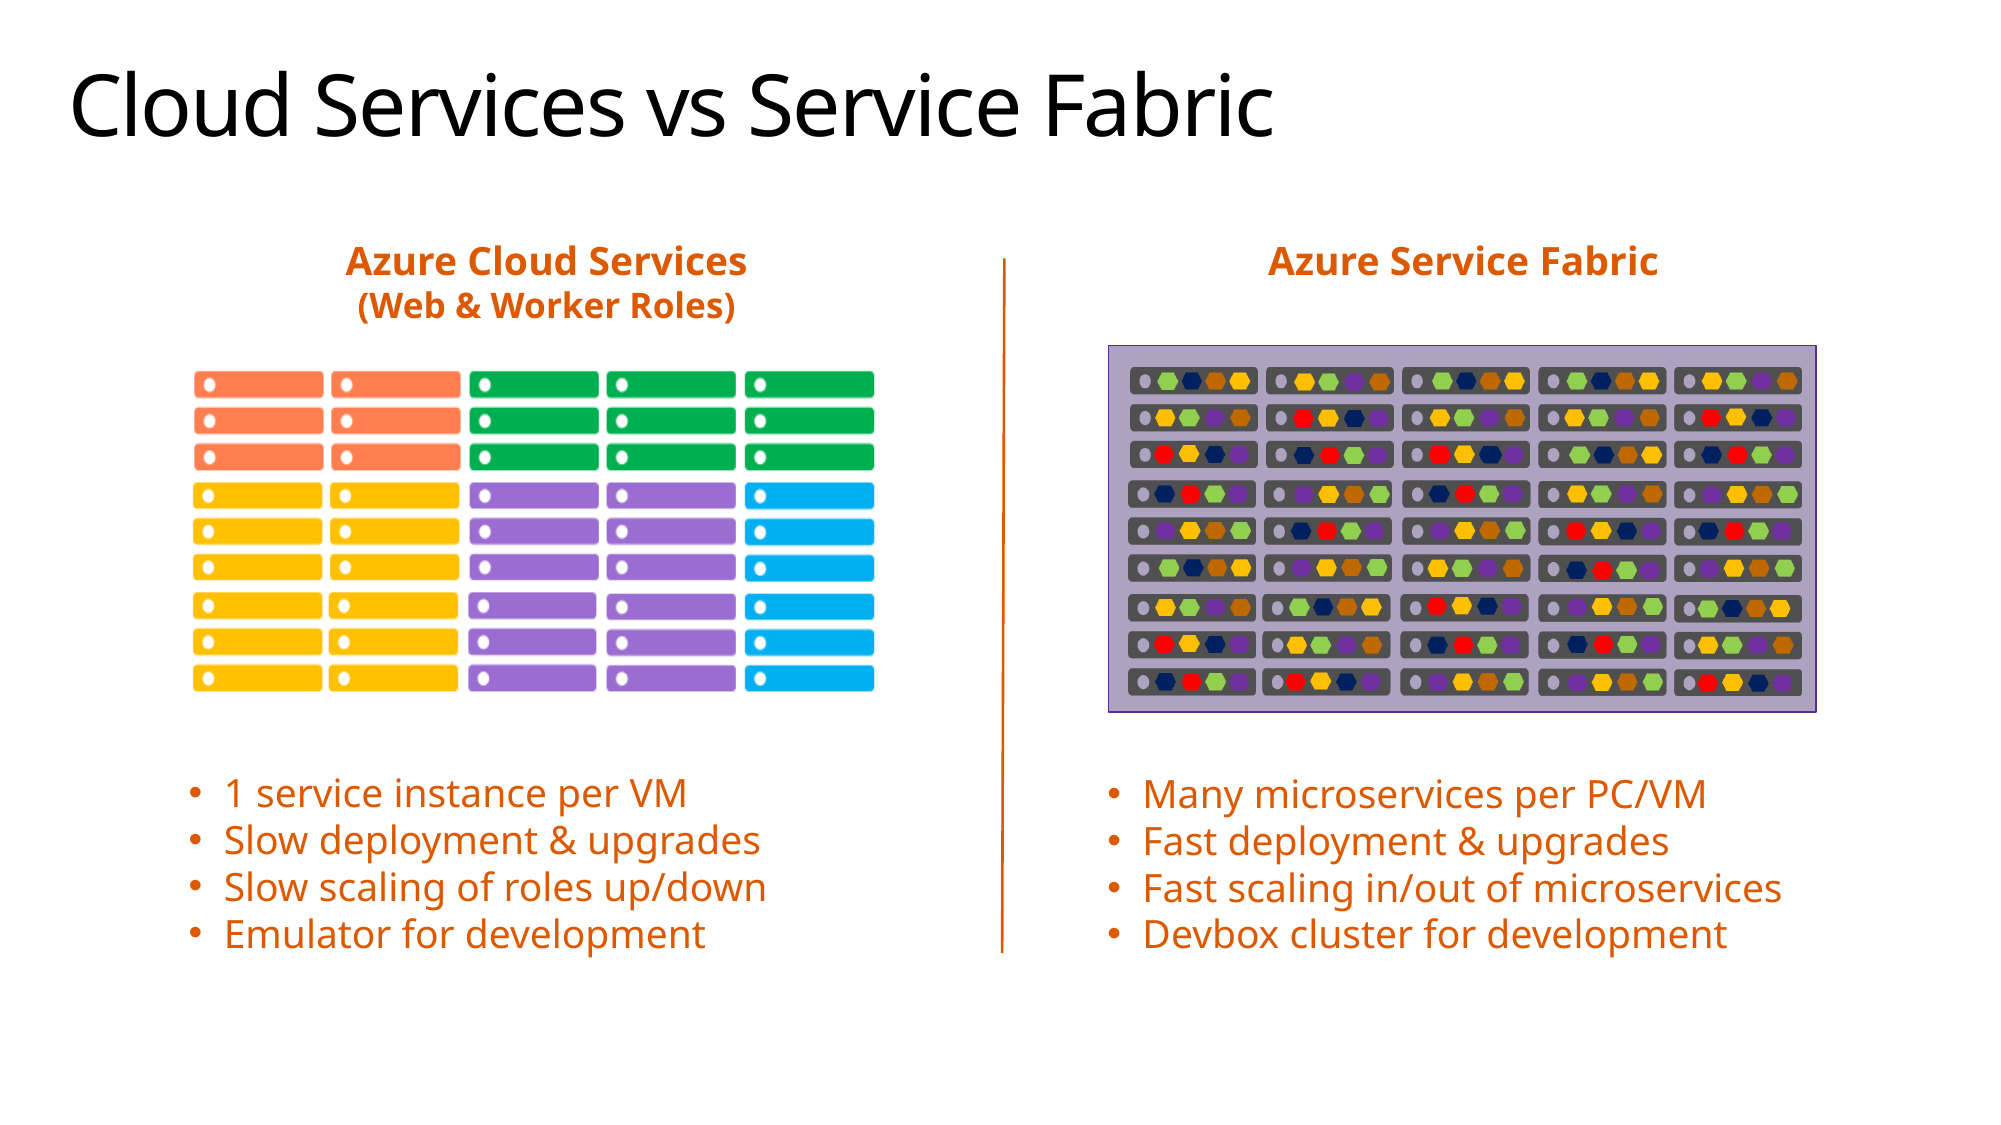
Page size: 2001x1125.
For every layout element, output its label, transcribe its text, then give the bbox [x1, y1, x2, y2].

text_box [1108, 345, 1817, 701]
text_box Azure Service Fabric (Services) [1253, 229, 1674, 334]
text_box Many microservices per PC/VM Fast deployment & upgrades Fast scaling in/out of microservices Devbox cluster for development [1058, 701, 1870, 1025]
picture [179, 344, 896, 713]
title Cloud Services vs Service Fabric [44, 47, 1957, 196]
picture [1127, 367, 1802, 697]
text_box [1001, 258, 1005, 954]
text_box 1 service instance per VM Slow deployment & upgrades Slow scaling of roles up/down Emulator for development [139, 700, 942, 1024]
text_box Azure Cloud Services (Web & Worker Roles) [330, 229, 763, 334]
